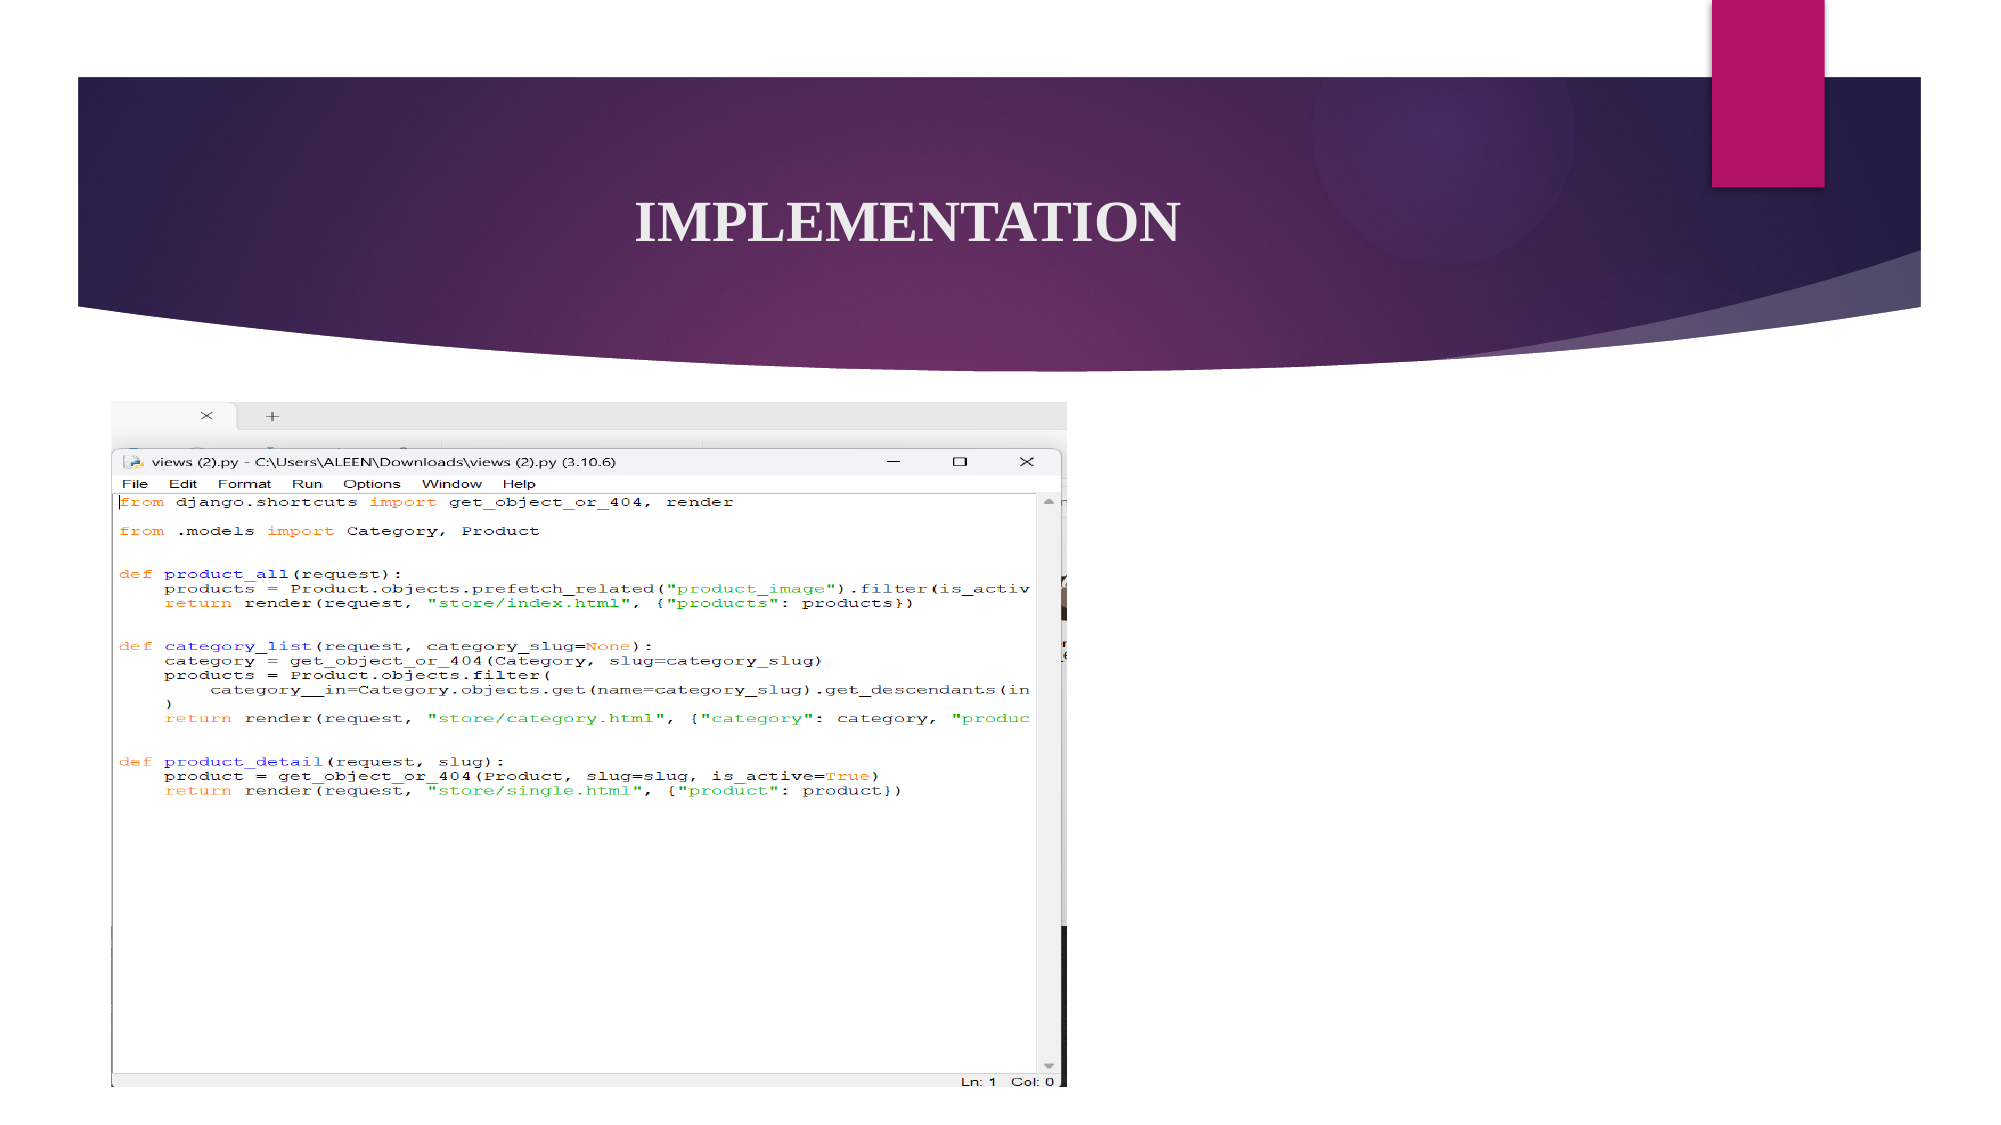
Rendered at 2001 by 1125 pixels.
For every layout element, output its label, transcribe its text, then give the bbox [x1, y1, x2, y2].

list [111, 402, 1068, 1087]
title IMPLEMENTATION [189, 159, 1627, 276]
